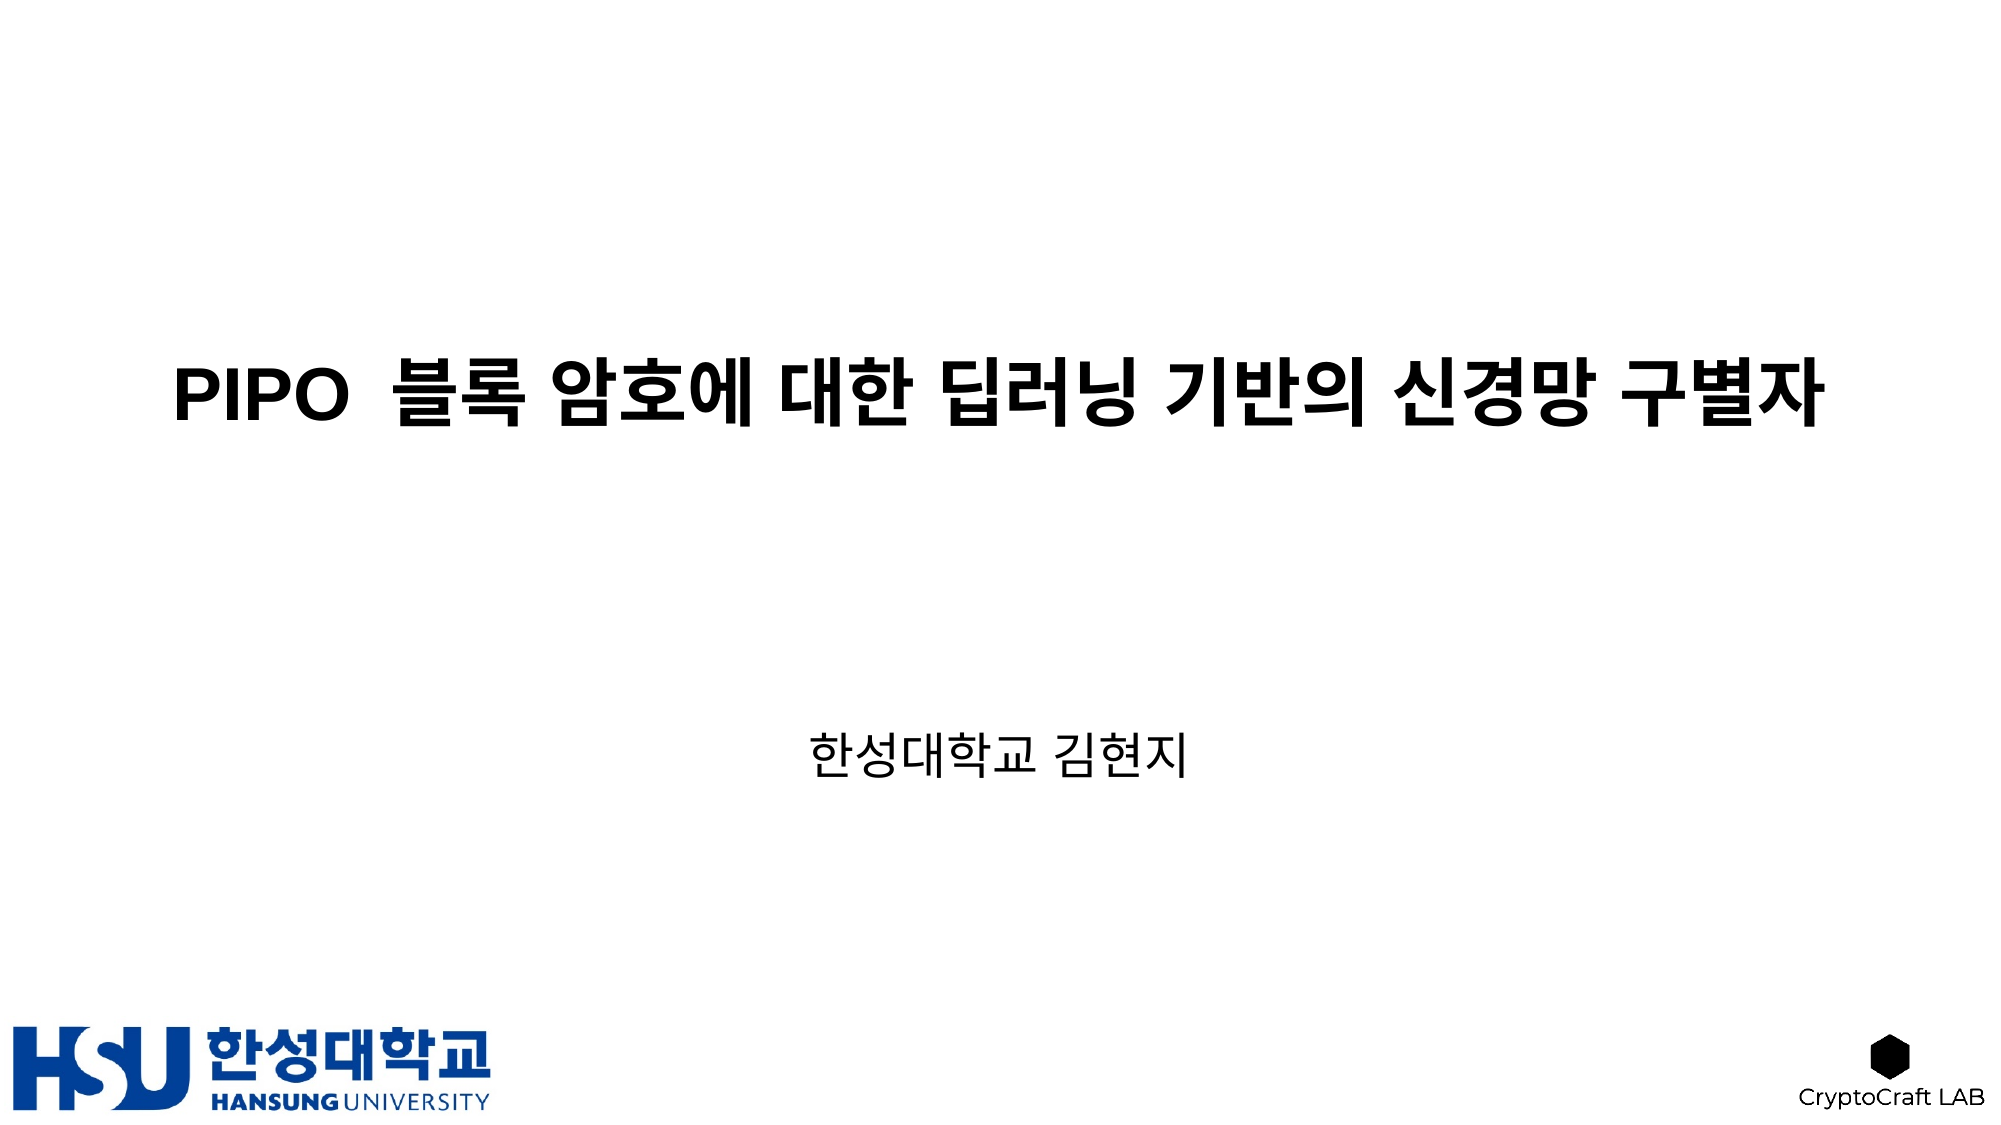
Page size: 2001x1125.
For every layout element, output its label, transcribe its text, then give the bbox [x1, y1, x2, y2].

picture [1784, 1019, 2000, 1125]
title PIPO 블록 암호에 대한 딥러닝 기반의 신경망 구별자 [0, 200, 2000, 593]
picture [4, 1016, 501, 1122]
subtitle 한성대학교 김현지 [0, 622, 2000, 895]
